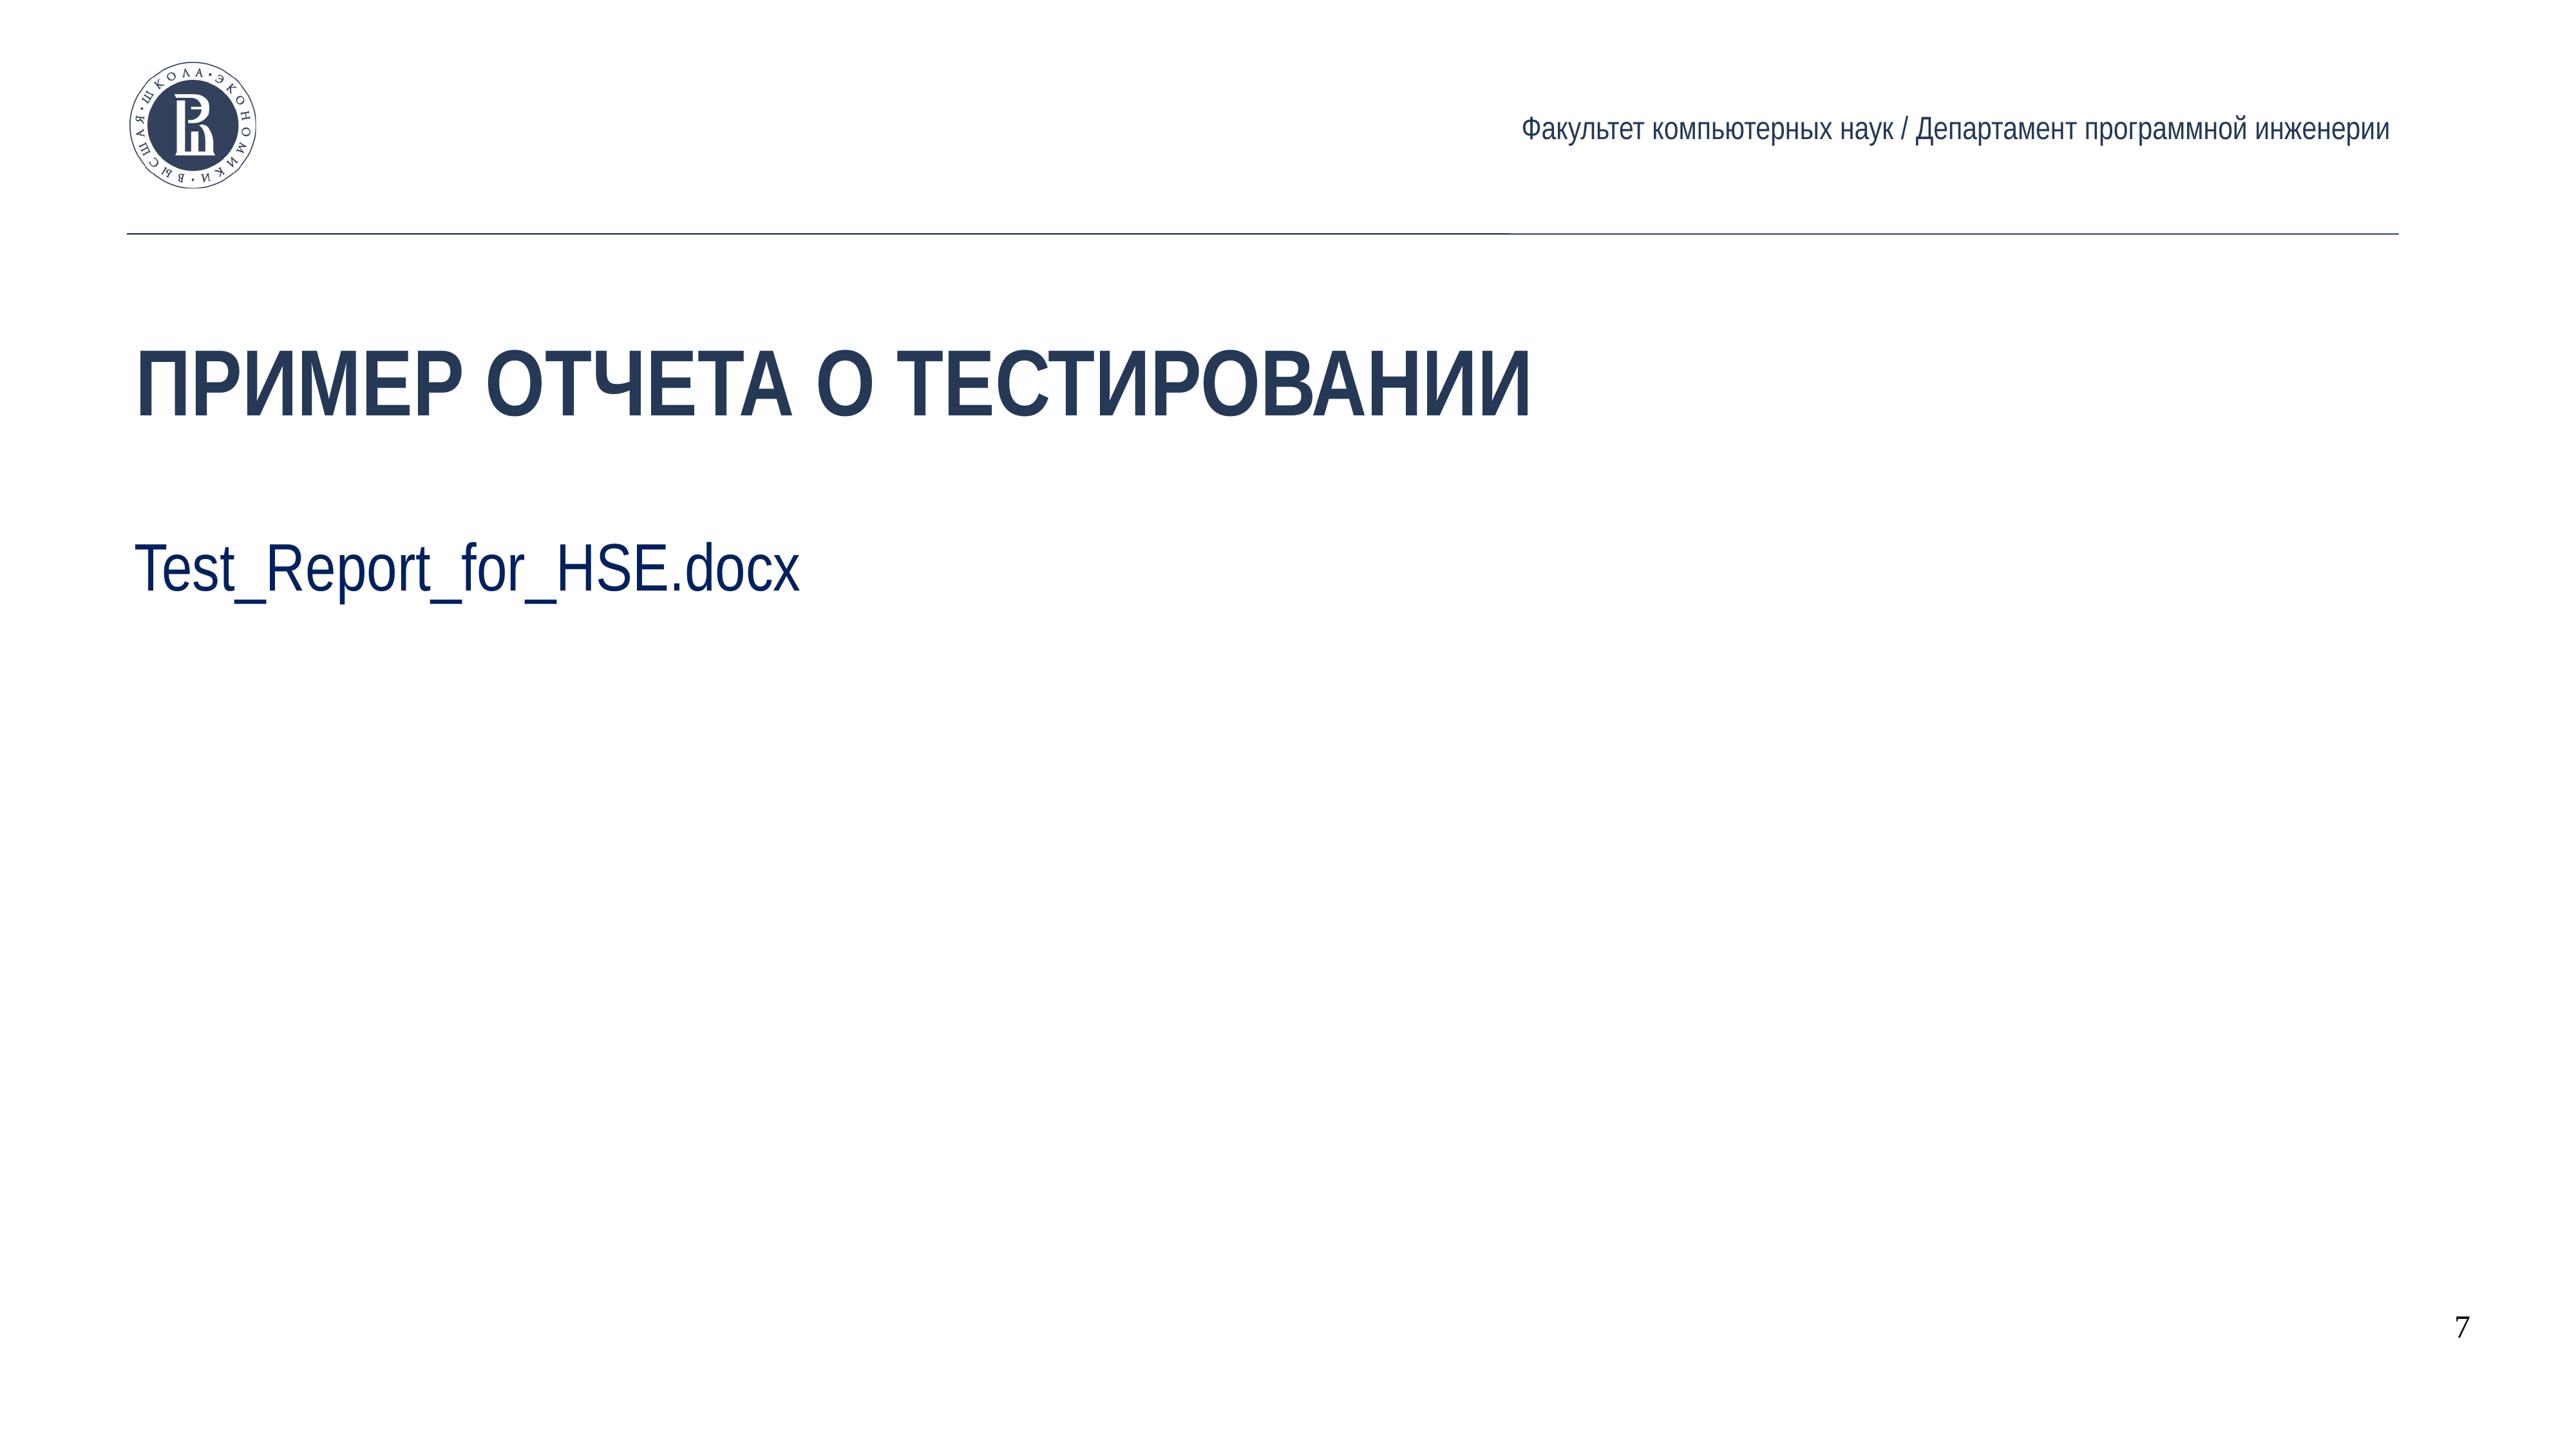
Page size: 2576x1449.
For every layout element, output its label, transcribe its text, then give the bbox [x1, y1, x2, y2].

picture [129, 61, 257, 189]
text_box <номер> [2445, 1301, 2576, 1347]
text_box Пример отчета о тестировании [128, 314, 2391, 475]
text_box Test_Report_for_HSE.docx [127, 475, 2399, 1363]
text_box Факультет компьютерных наук / Департамент программной инженерии [1198, 99, 2399, 154]
